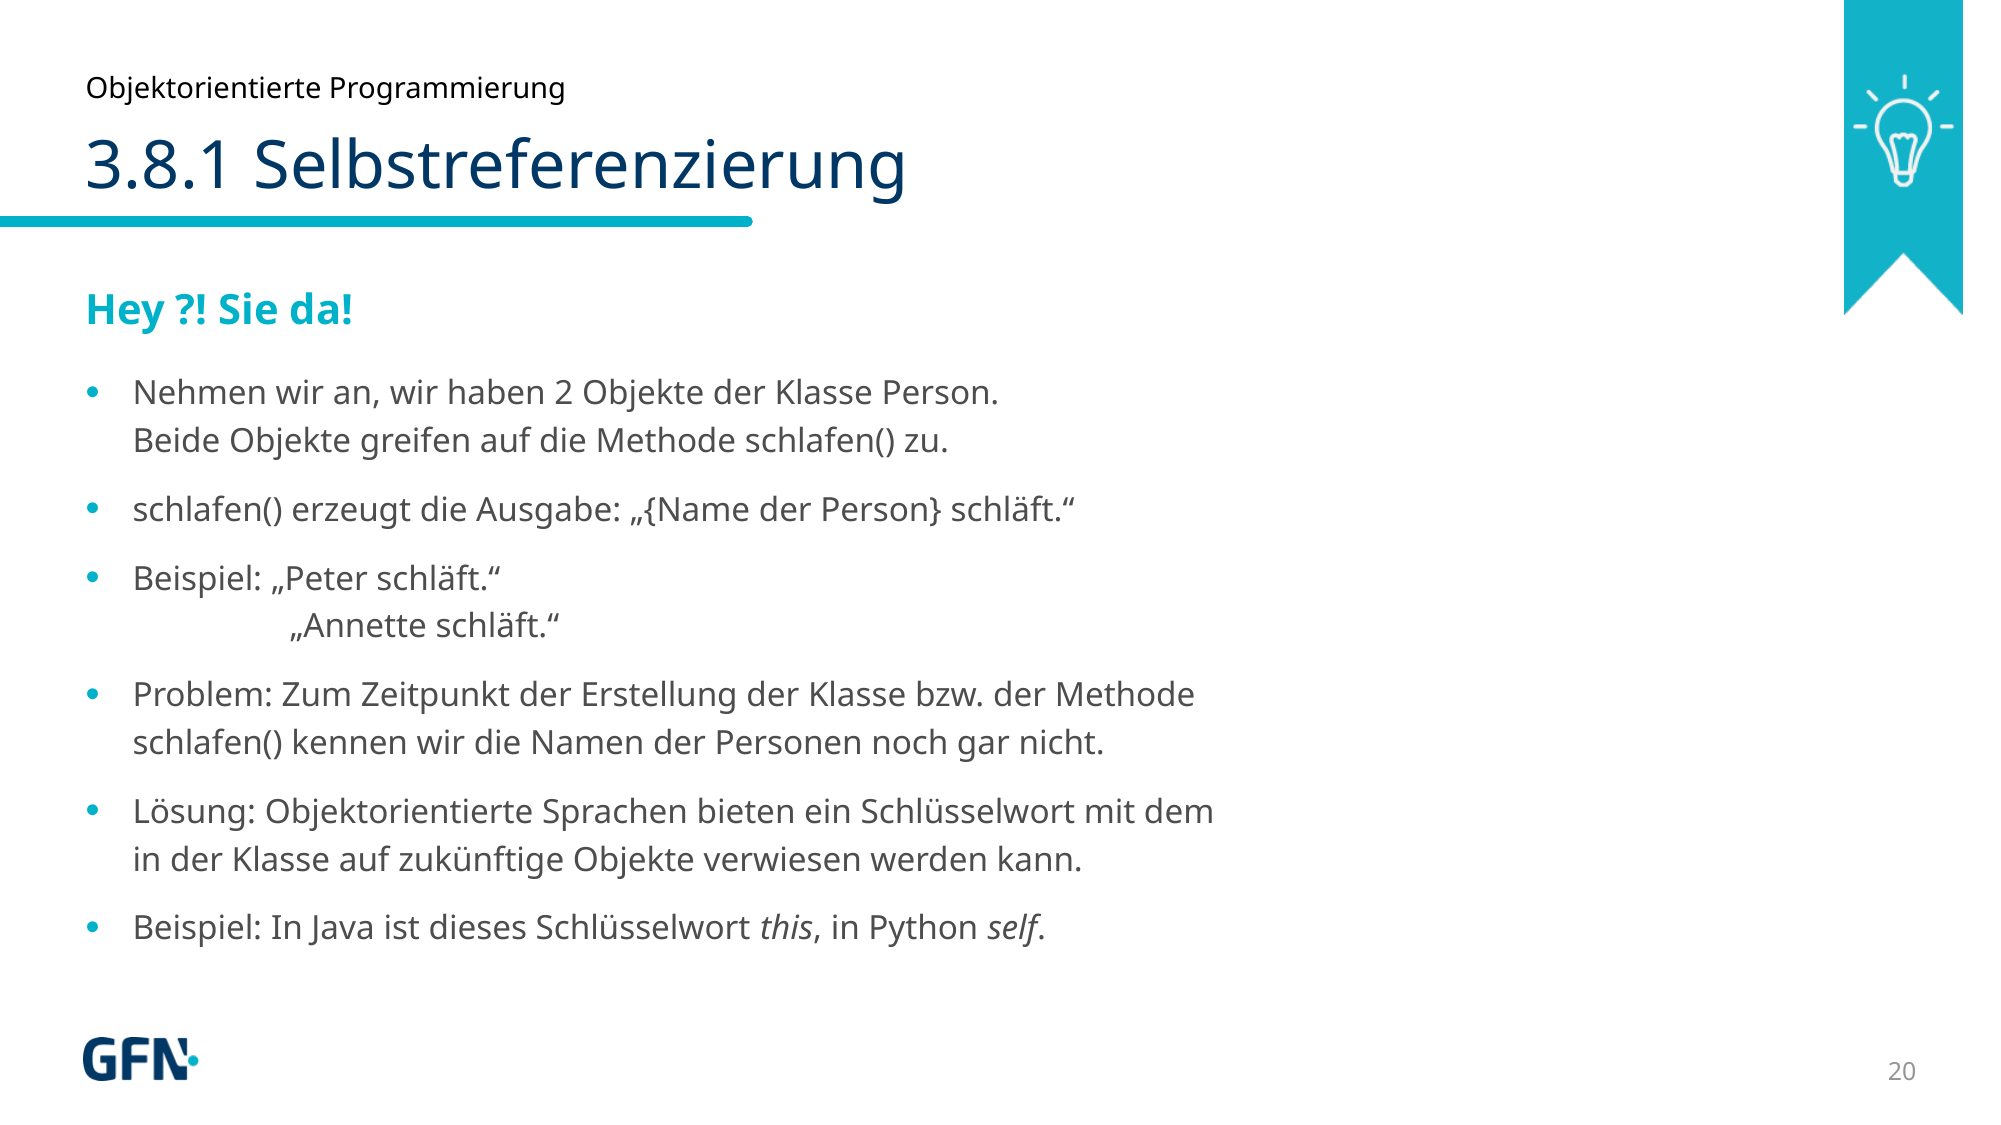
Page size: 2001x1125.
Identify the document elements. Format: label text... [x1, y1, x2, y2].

list Nehmen wir an, wir haben 2 Objekte der Klasse Person. Beide Objekte greifen auf die Methode schlafen() zu. schlafen() erzeugt die Ausgabe: „{Name der Person} schläft.“ Beispiel: „Peter schläft.“ „Annette schläft.“ Problem: Zum Zeitpunkt der Erstellung der Klasse bzw. der Methode schlafen() kennen wir die Namen der Personen noch gar nicht. Lösung: Objektorientierte Sprachen bieten ein Schlüsselwort mit dem in der Klasse auf zukünftige Objekte verwiesen werden kann. Beispiel: In Java ist dieses Schlüsselwort this, in Python self. [85, 363, 1240, 969]
picture [1844, 0, 1963, 315]
list Objektorientierte Programmierung [85, 62, 1834, 105]
list 3.8.1 Selbstreferenzierung [85, 105, 1834, 172]
list Hey ?! Sie da! [85, 272, 729, 333]
picture [83, 1037, 199, 1081]
slide_number 20 [1749, 1042, 1917, 1103]
